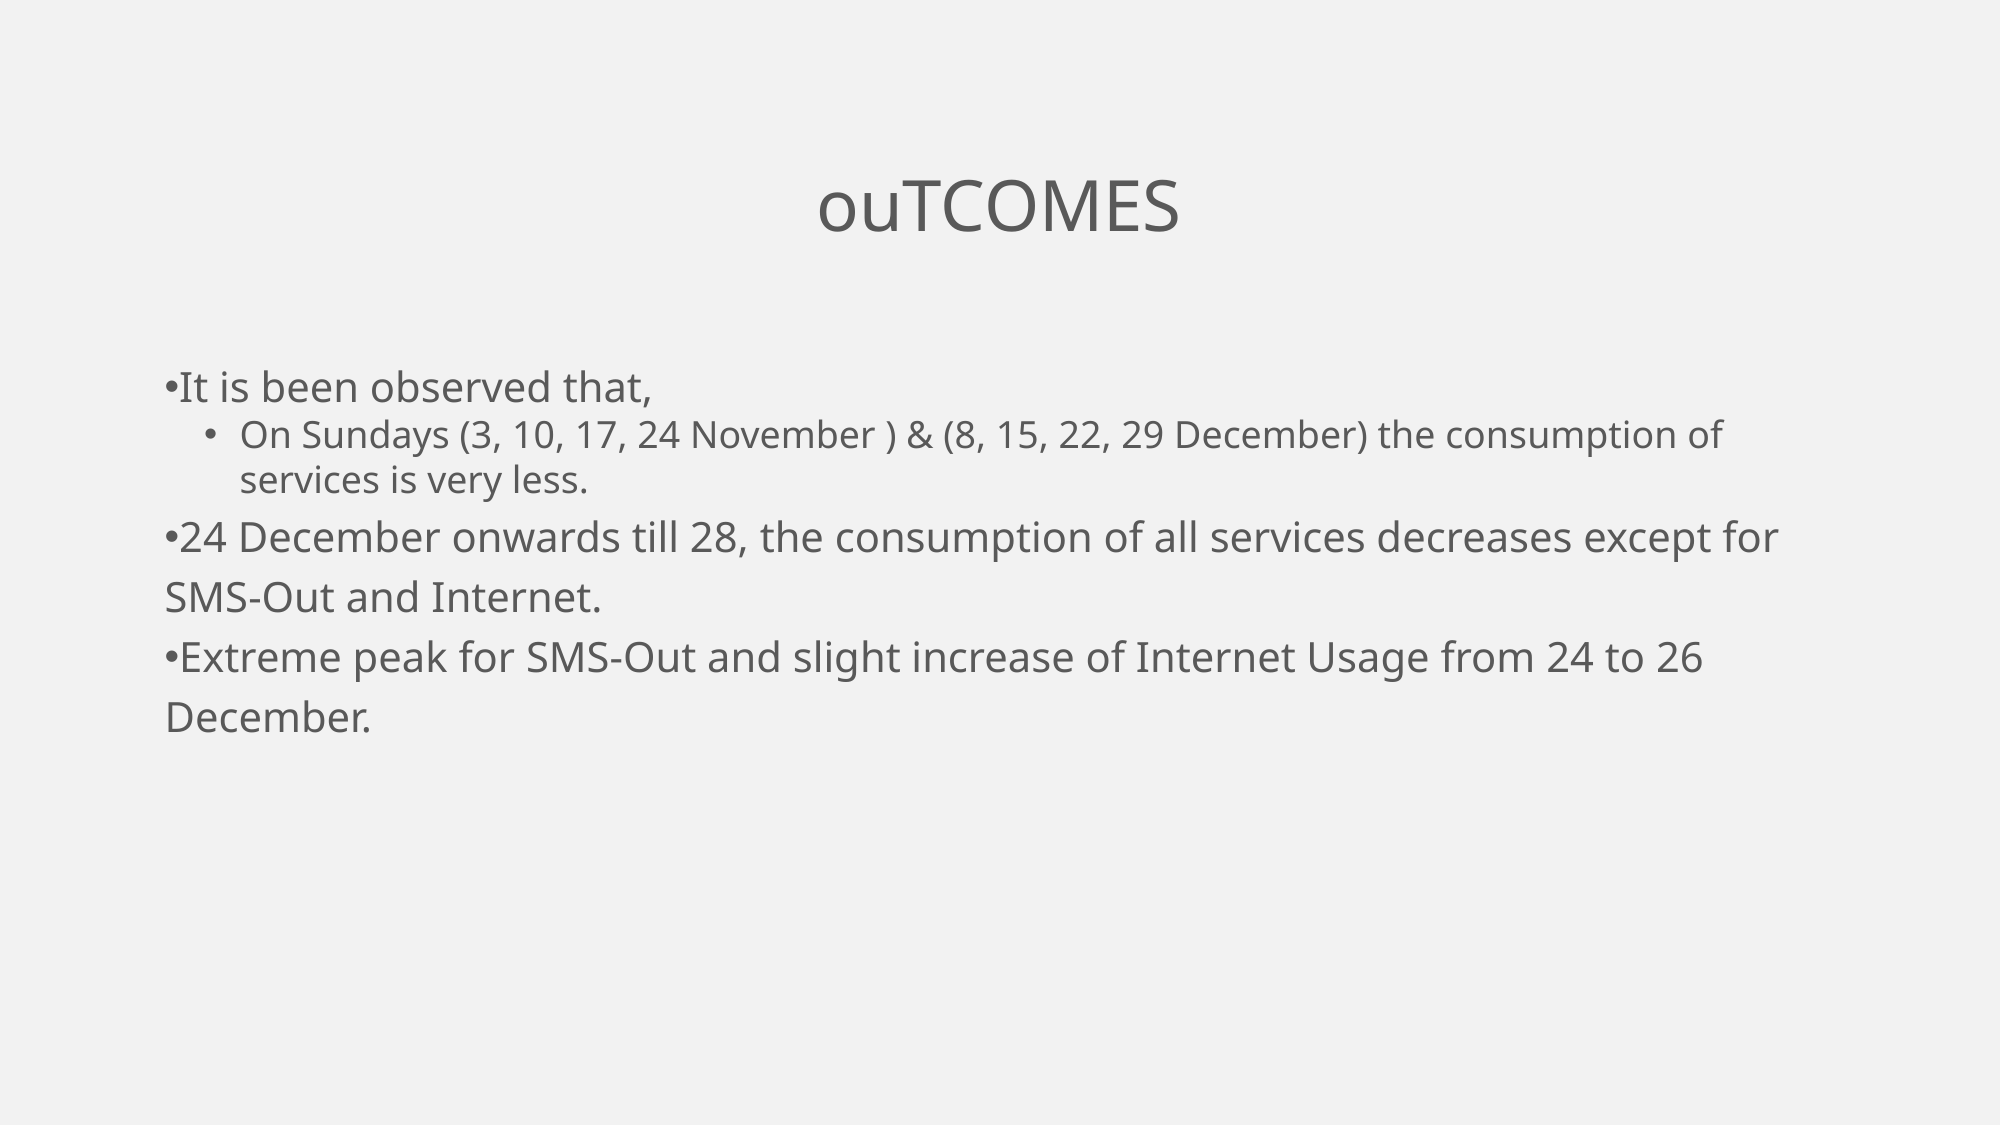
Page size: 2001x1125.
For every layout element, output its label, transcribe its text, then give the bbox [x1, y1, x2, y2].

text_box ouTCOMES [149, 99, 1849, 318]
text_box It is been observed that, On Sundays (3, 10, 17, 24 November ) & (8, 15, 22, 29 December) the consumption of services is very less. 24 December onwards till 28, the consumption of all services decreases except for SMS-Out and Internet. Extreme peak for SMS-Out and slight increase of Internet Usage from 24 to 26 December. [149, 343, 1849, 950]
